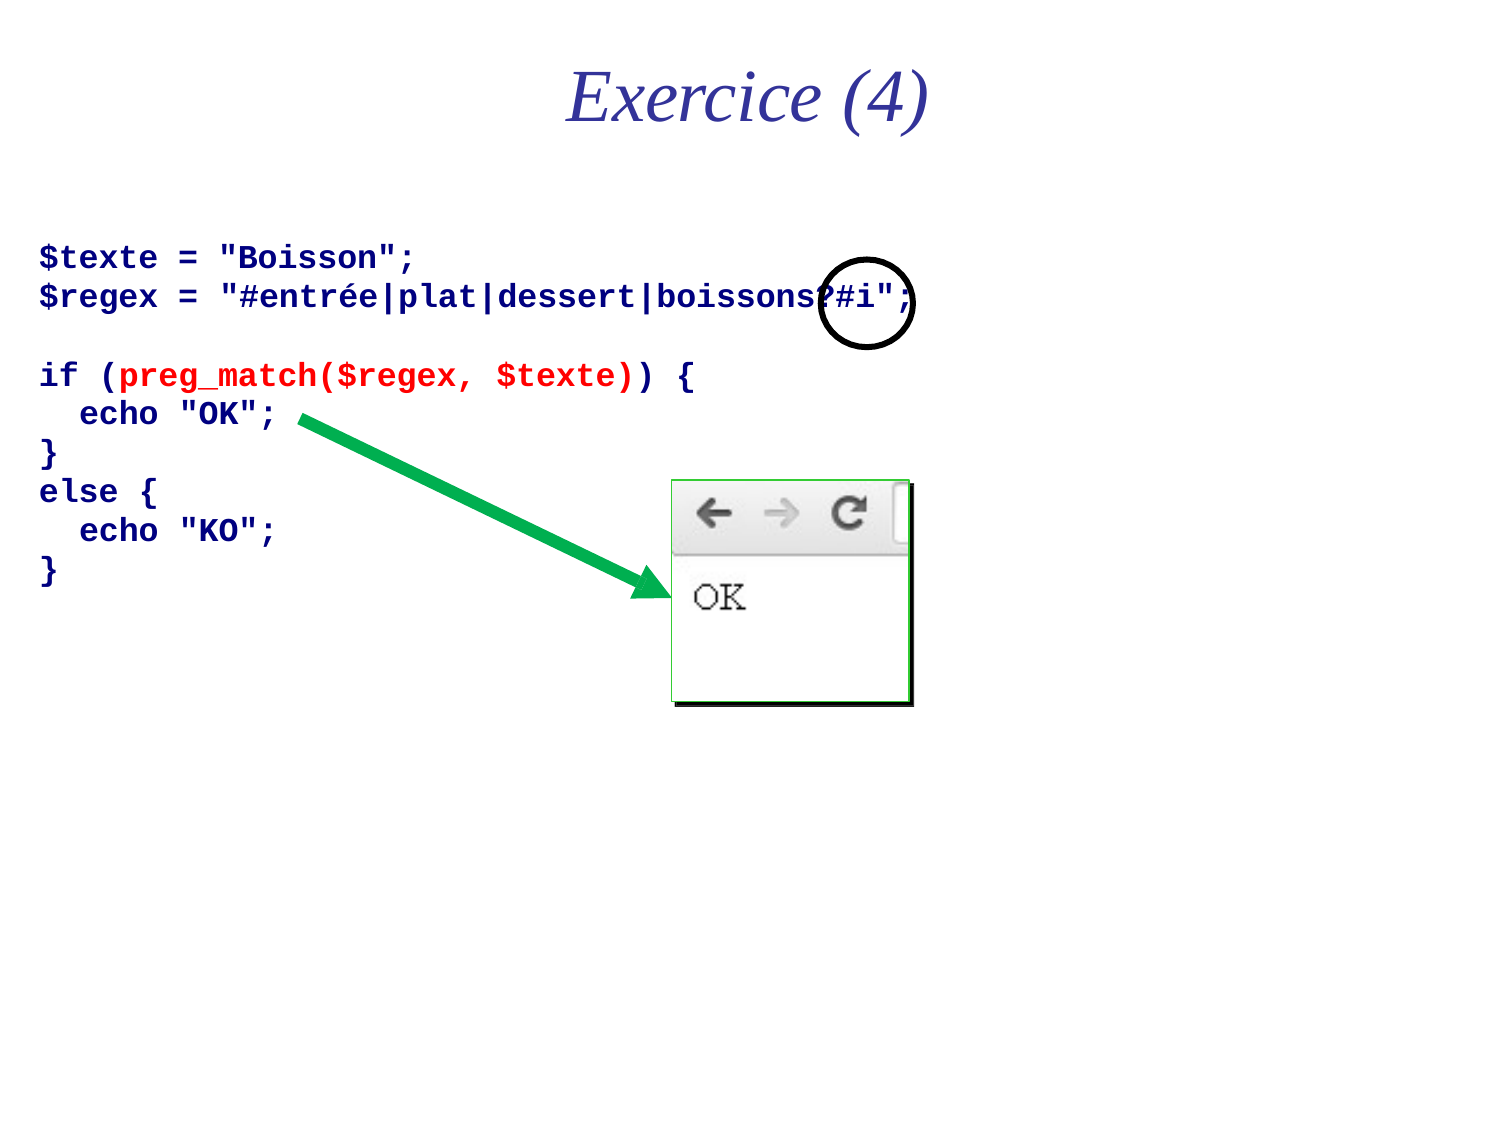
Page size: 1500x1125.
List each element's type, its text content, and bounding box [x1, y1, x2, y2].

text_box [820, 259, 913, 348]
text_box [671, 479, 909, 702]
text_box [297, 412, 671, 599]
title Exercice (4) [41, 46, 1458, 235]
text_box [674, 483, 915, 707]
text_box $texte = "Boisson"; $regex = "#entrée|plat|dessert|boissons?#i"; if (preg_match($regex, $texte)) { echo "OK"; } else { echo "KO"; } [36, 235, 923, 588]
